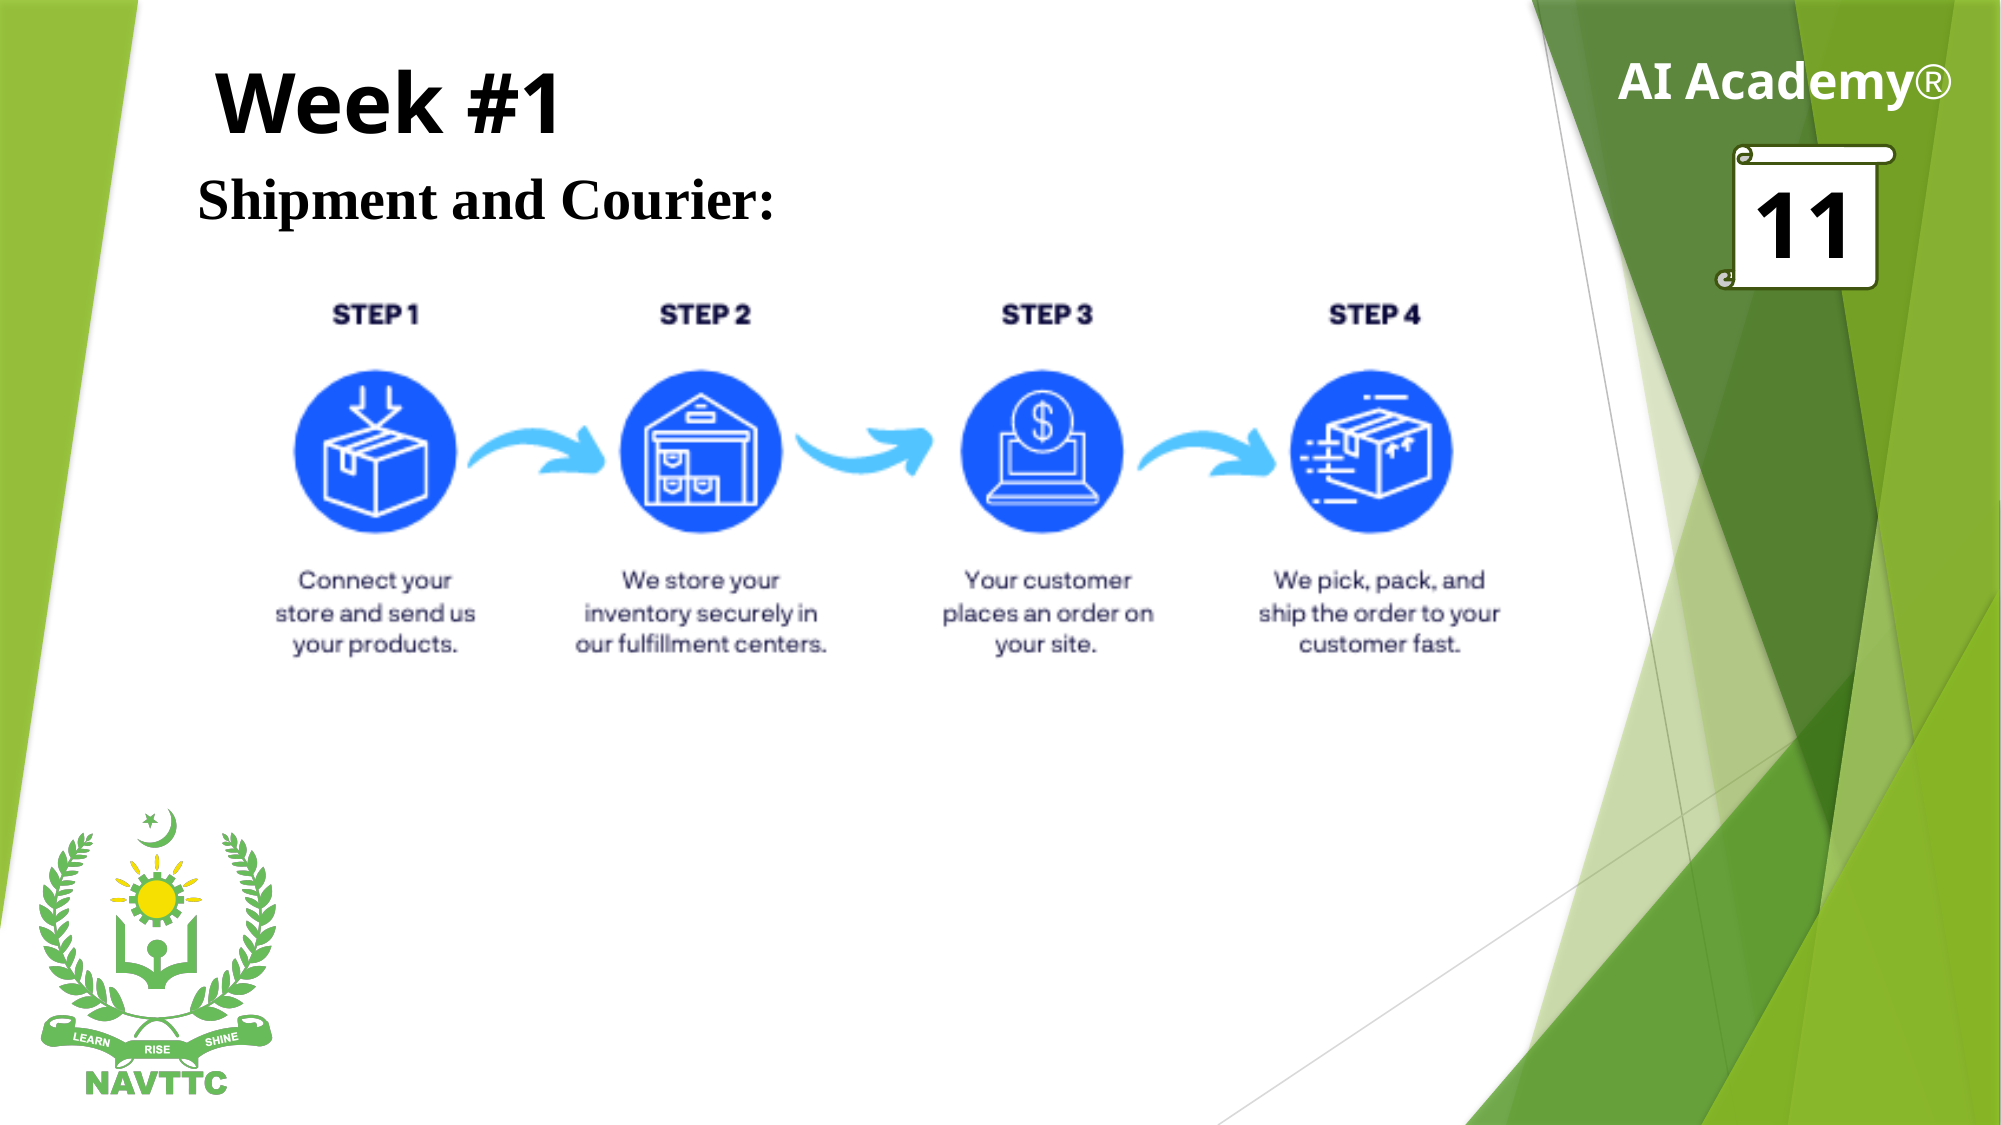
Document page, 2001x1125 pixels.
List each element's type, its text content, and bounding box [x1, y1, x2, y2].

text_box Shipment and Courier: [183, 154, 1517, 239]
picture [0, 794, 315, 1110]
text_box Week #1 [201, 42, 583, 154]
text_box AI Academy® [1604, 42, 2000, 118]
text_box 11 [1714, 143, 1897, 291]
picture [164, 247, 1579, 720]
